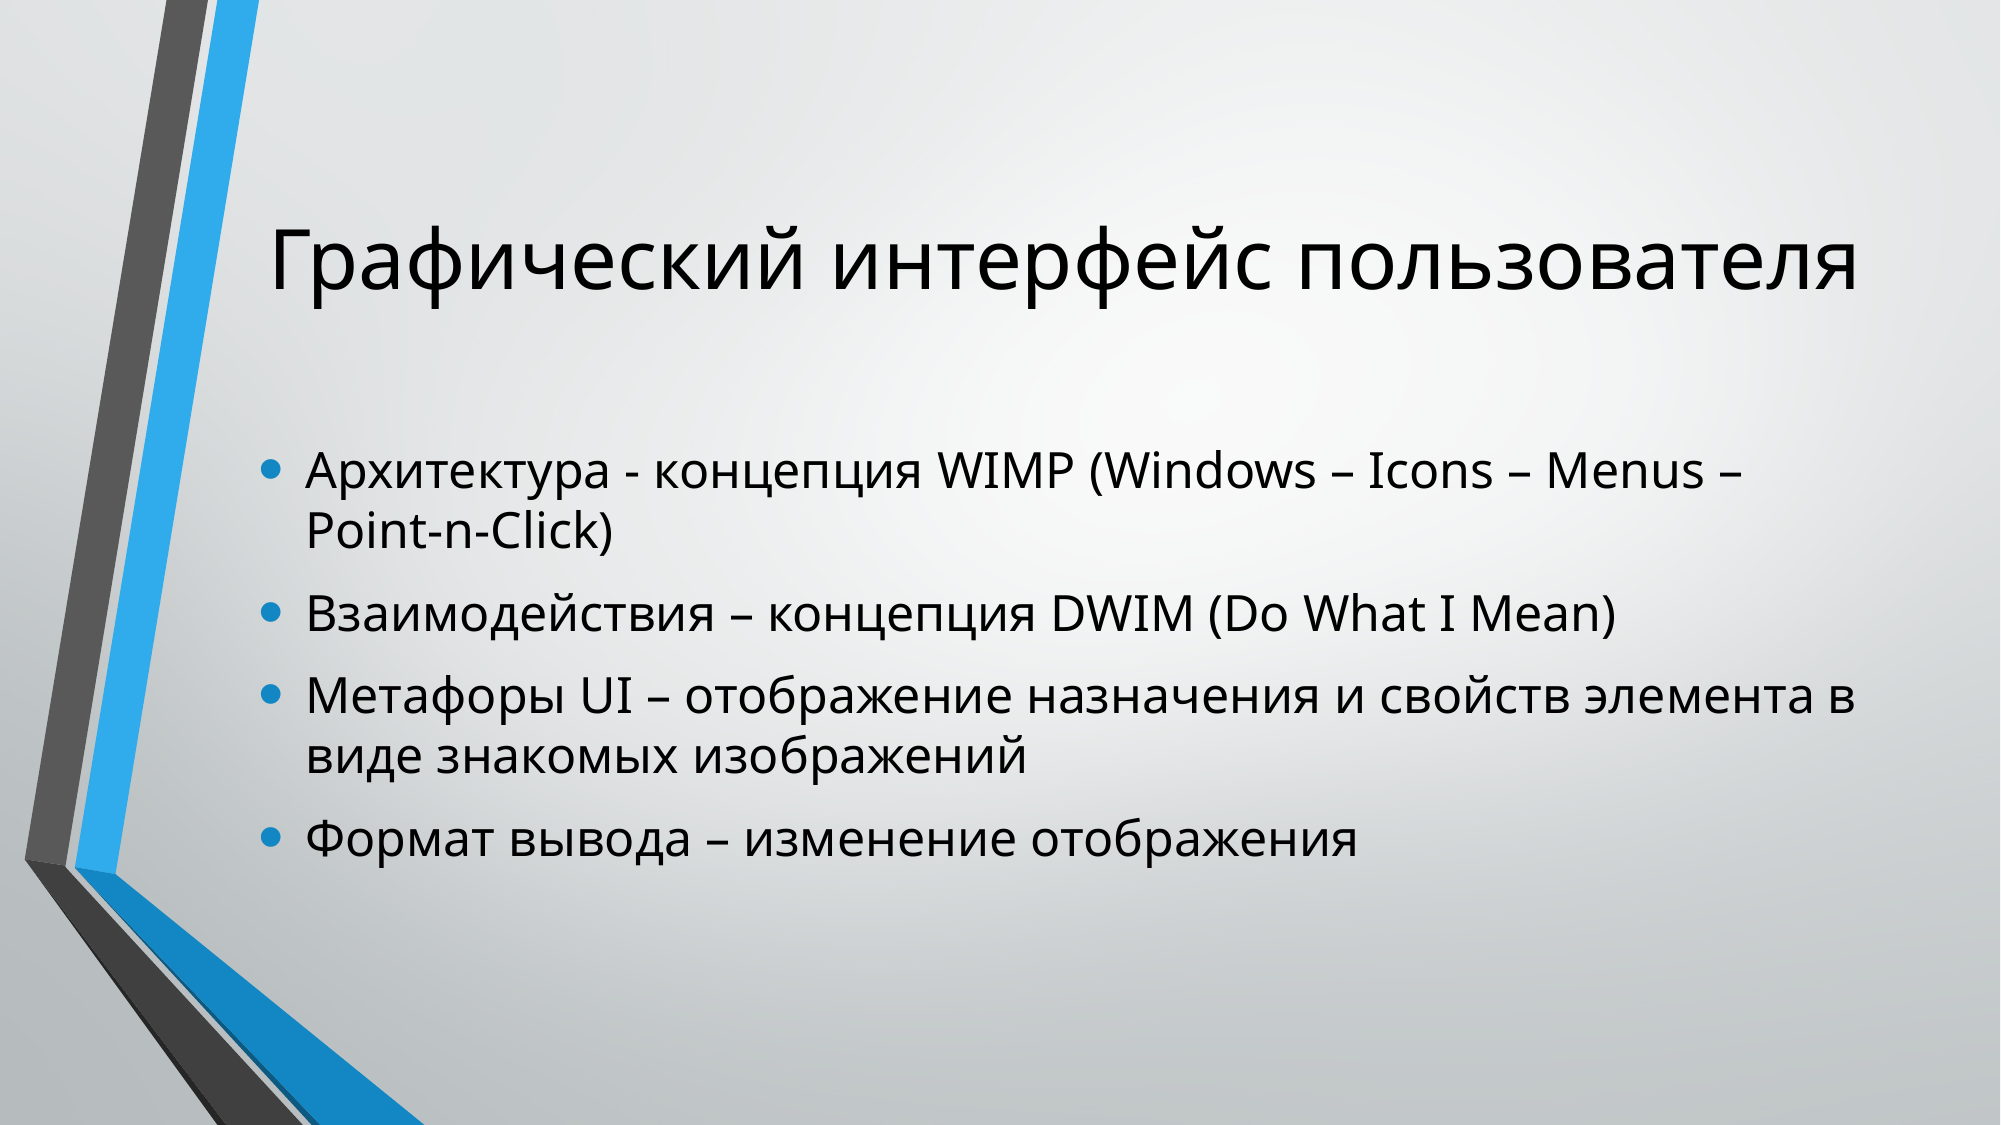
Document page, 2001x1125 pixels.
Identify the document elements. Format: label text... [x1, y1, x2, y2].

title Графический интерфейс пользователя [243, 112, 1887, 400]
list Архитектура - концепция WIMP (Windows – Icons – Menus – Point-n-Click) Взаимодействия – концепция DWIM (Do What I Mean) Метафоры UI – отображение назначения и свойств элемента в виде знакомых изображений Формат вывода – изменение отображения [243, 437, 1887, 950]
